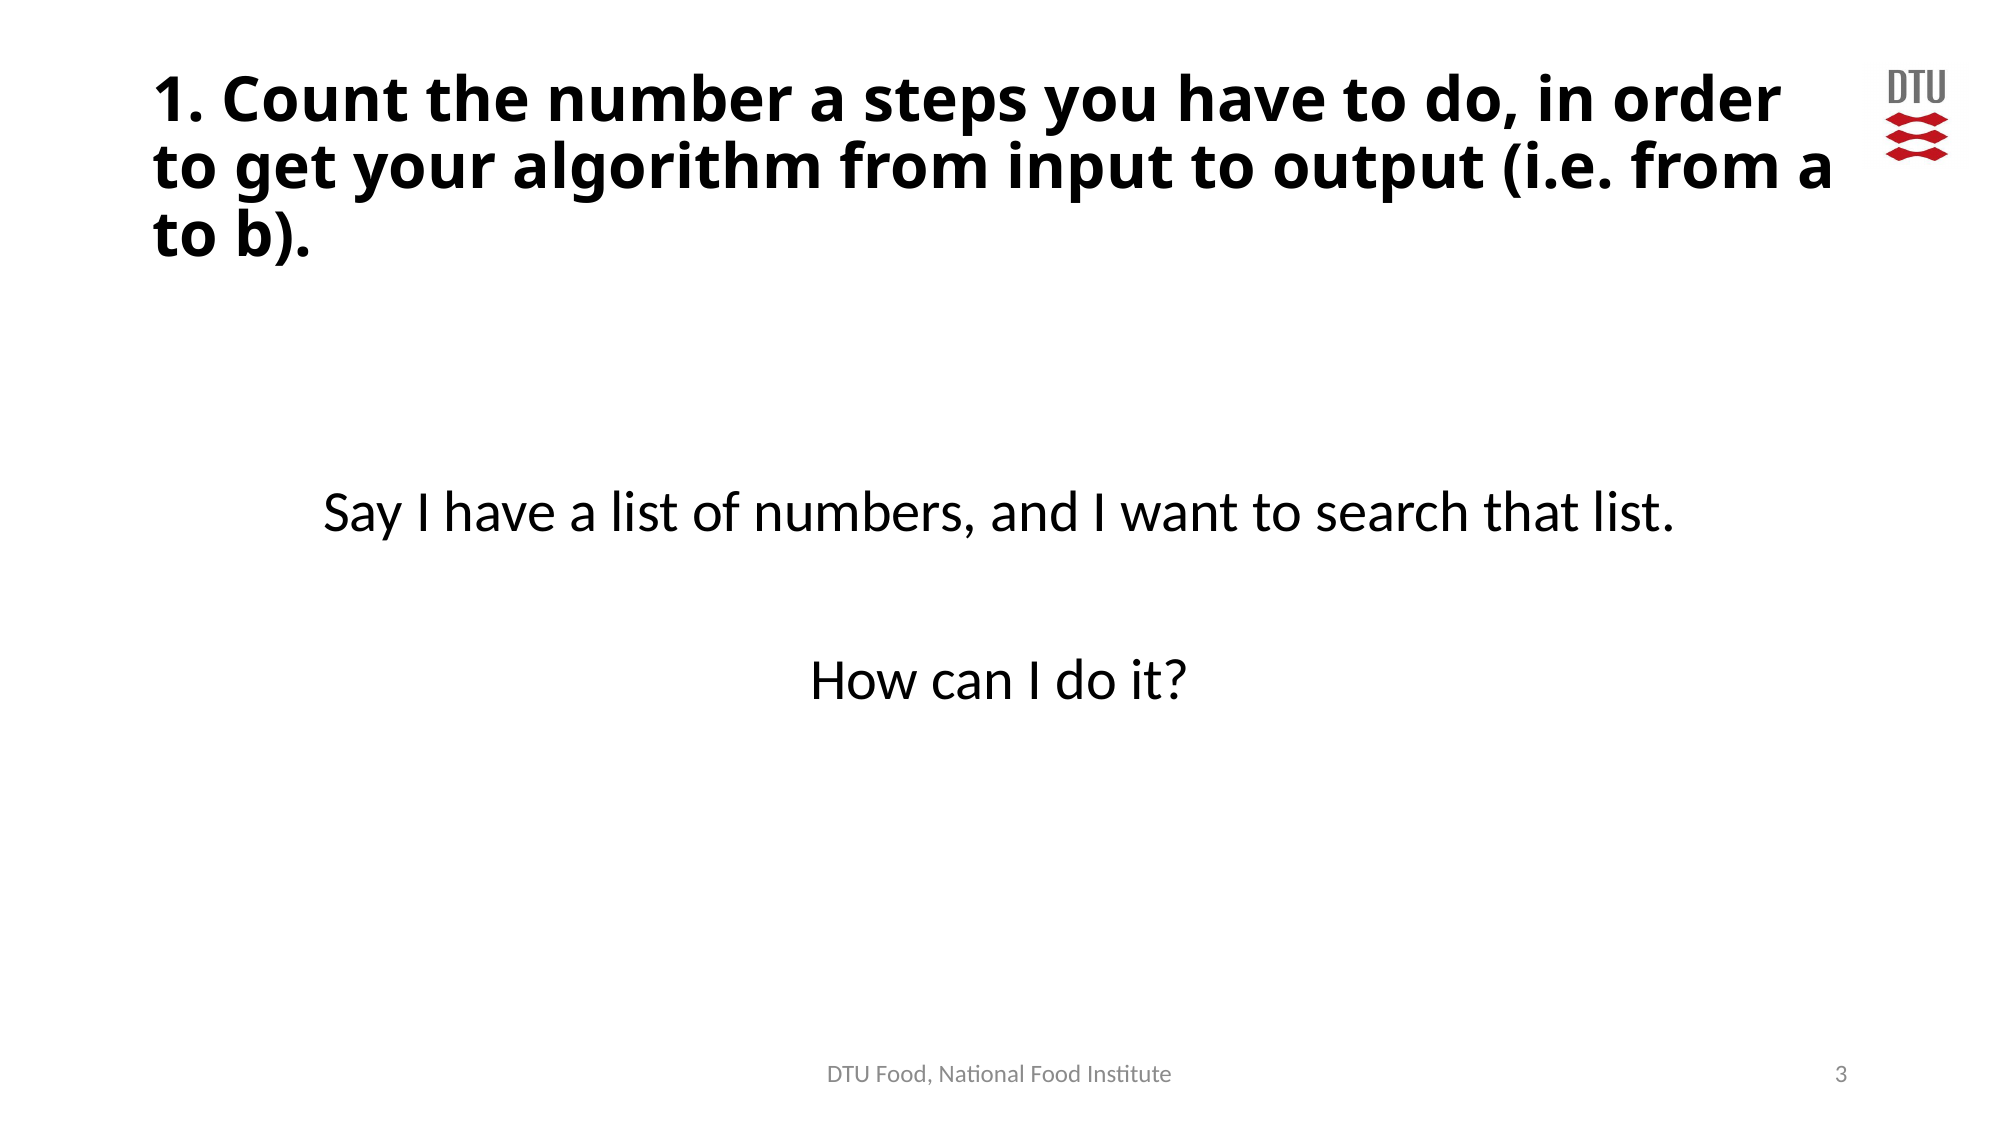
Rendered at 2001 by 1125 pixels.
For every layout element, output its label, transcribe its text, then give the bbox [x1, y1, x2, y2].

list Say I have a list of numbers, and I want to search that list. How can I do it? [137, 299, 1863, 1014]
title 1. Count the number a steps you have to do, in order to get your algorithm from input to output (i.e. from a to b). [137, 59, 1863, 278]
slide_number 3 [1412, 1042, 1863, 1103]
footer DTU Food, National Food Institute [662, 1042, 1338, 1103]
picture [1862, 62, 1969, 169]
